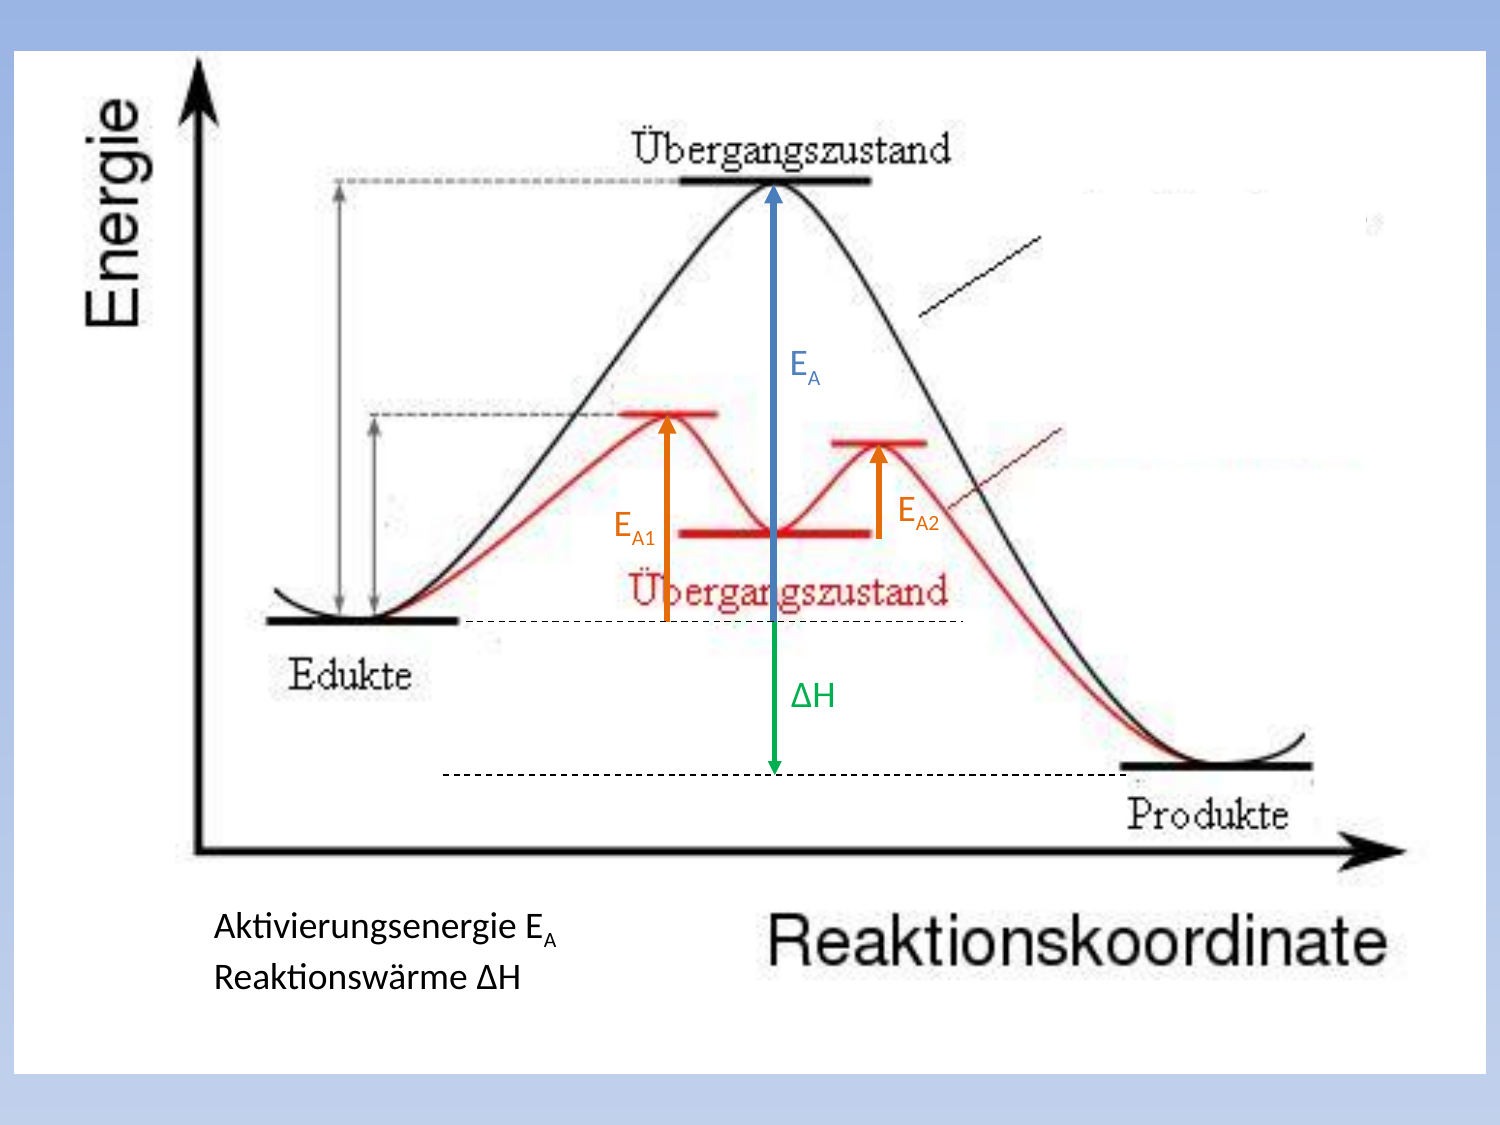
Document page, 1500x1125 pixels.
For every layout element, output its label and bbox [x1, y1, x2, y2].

picture [14, 51, 1486, 1074]
